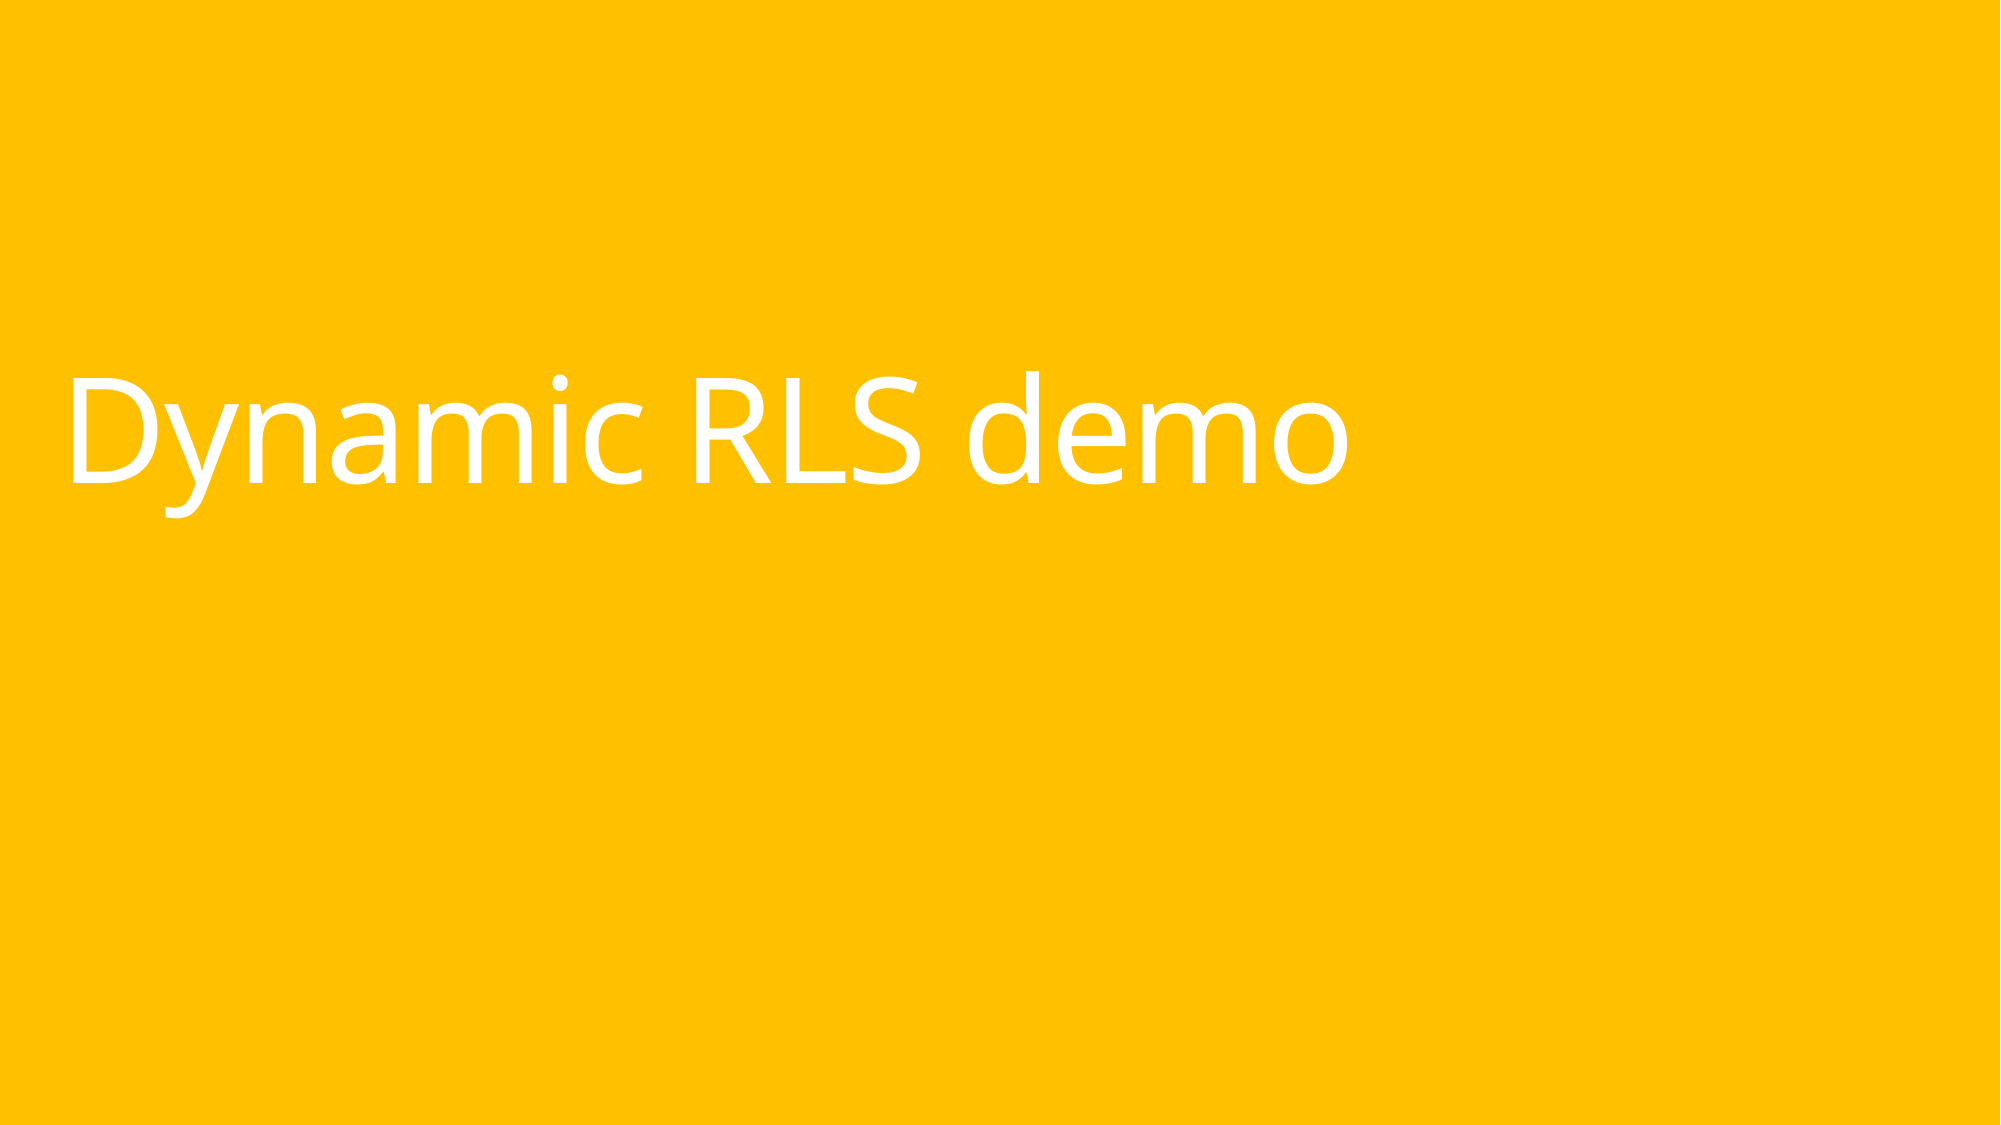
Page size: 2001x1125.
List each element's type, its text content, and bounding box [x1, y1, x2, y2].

title Dynamic RLS demo [44, 341, 1956, 532]
